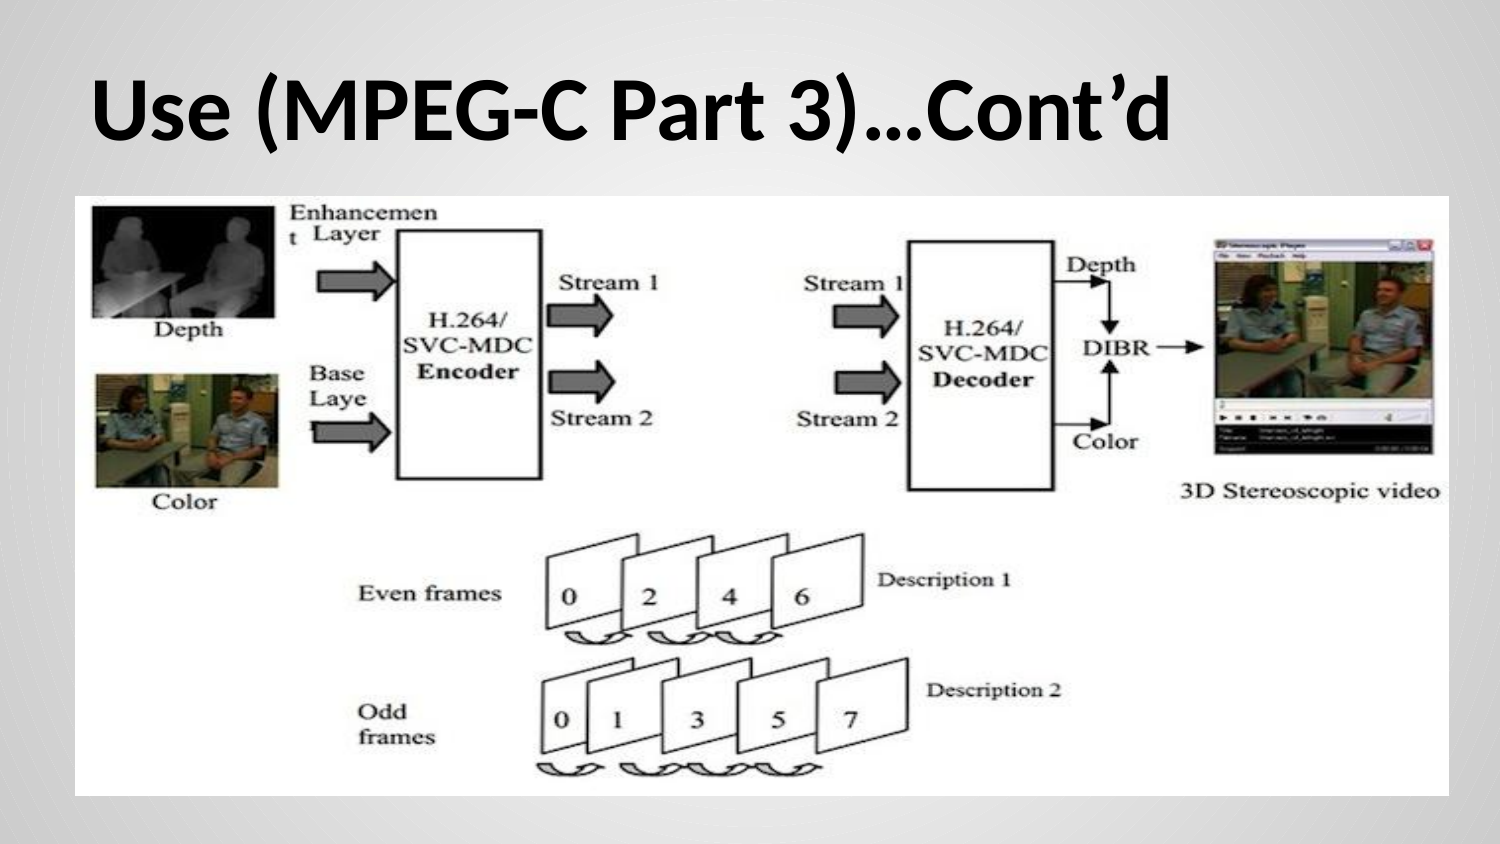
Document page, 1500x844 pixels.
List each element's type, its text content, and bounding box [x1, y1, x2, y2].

picture [74, 196, 1449, 796]
title Use (MPEG-C Part 3)…Cont’d [75, 33, 1425, 175]
